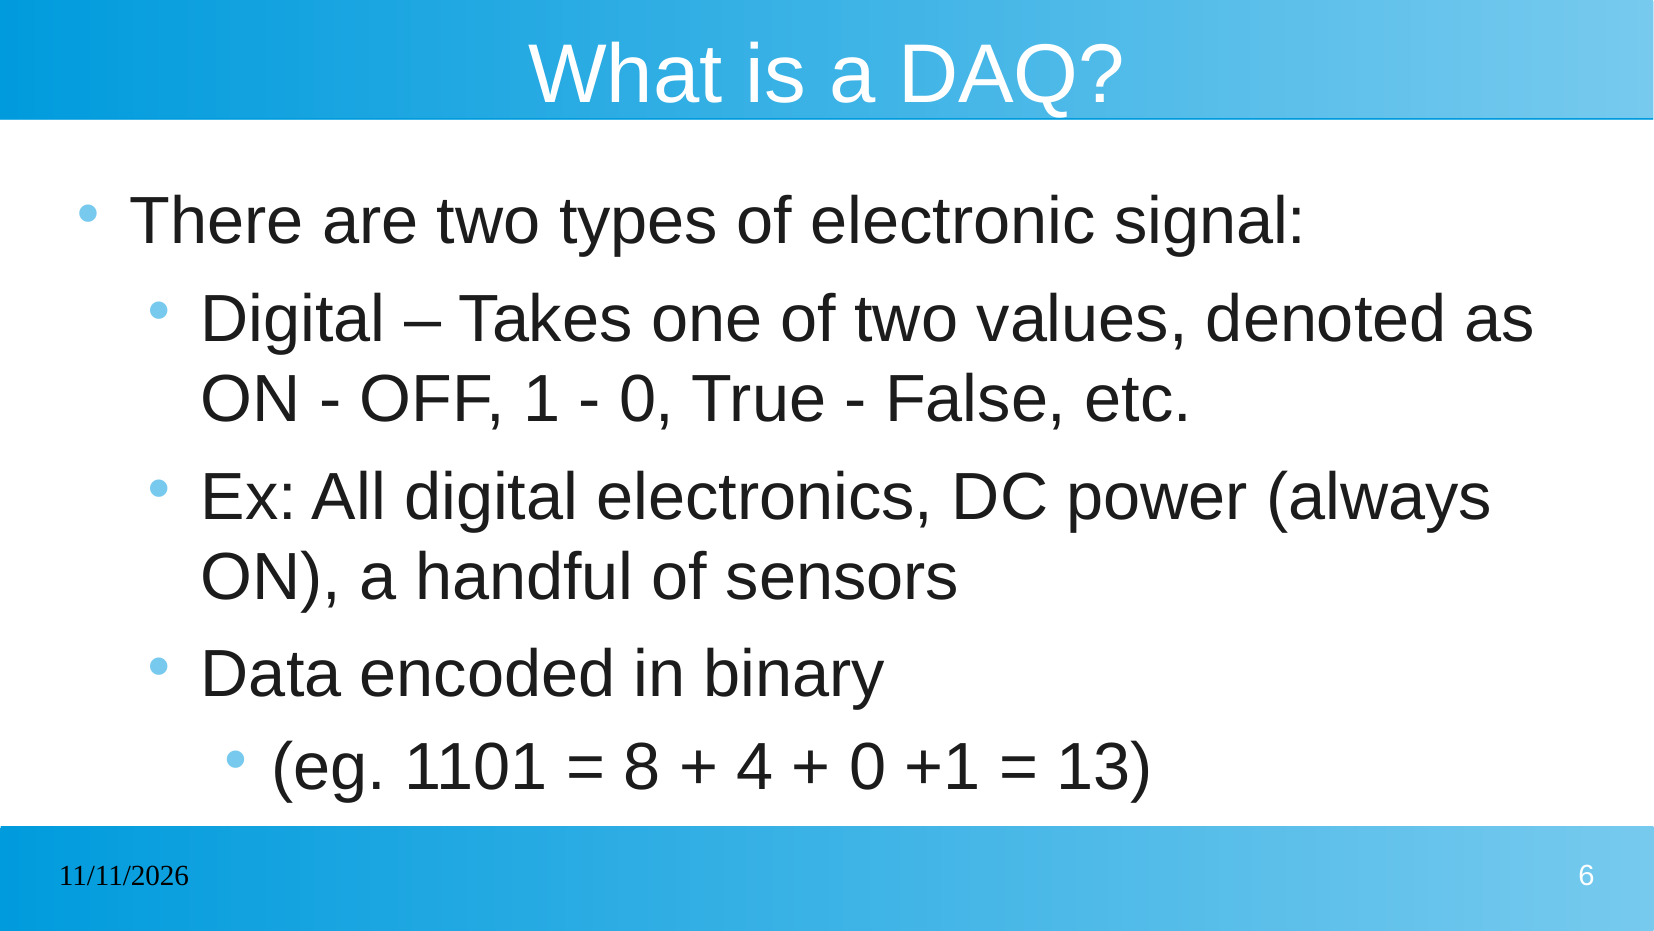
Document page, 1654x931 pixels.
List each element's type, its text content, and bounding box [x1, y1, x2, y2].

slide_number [59, 856, 443, 916]
slide_number 6 [1210, 856, 1595, 916]
title What is a DAQ? [59, 22, 1595, 116]
list There are two types of electronic signal: Digital – Takes one of two values, denoted as ON - OFF, 1 - 0, True - False, etc. Ex: All digital electronics, DC power (always ON), a handful of sensors Data encoded in binary (eg. 1101 = 8 + 4 + 0 +1 = 13) [59, 177, 1595, 768]
